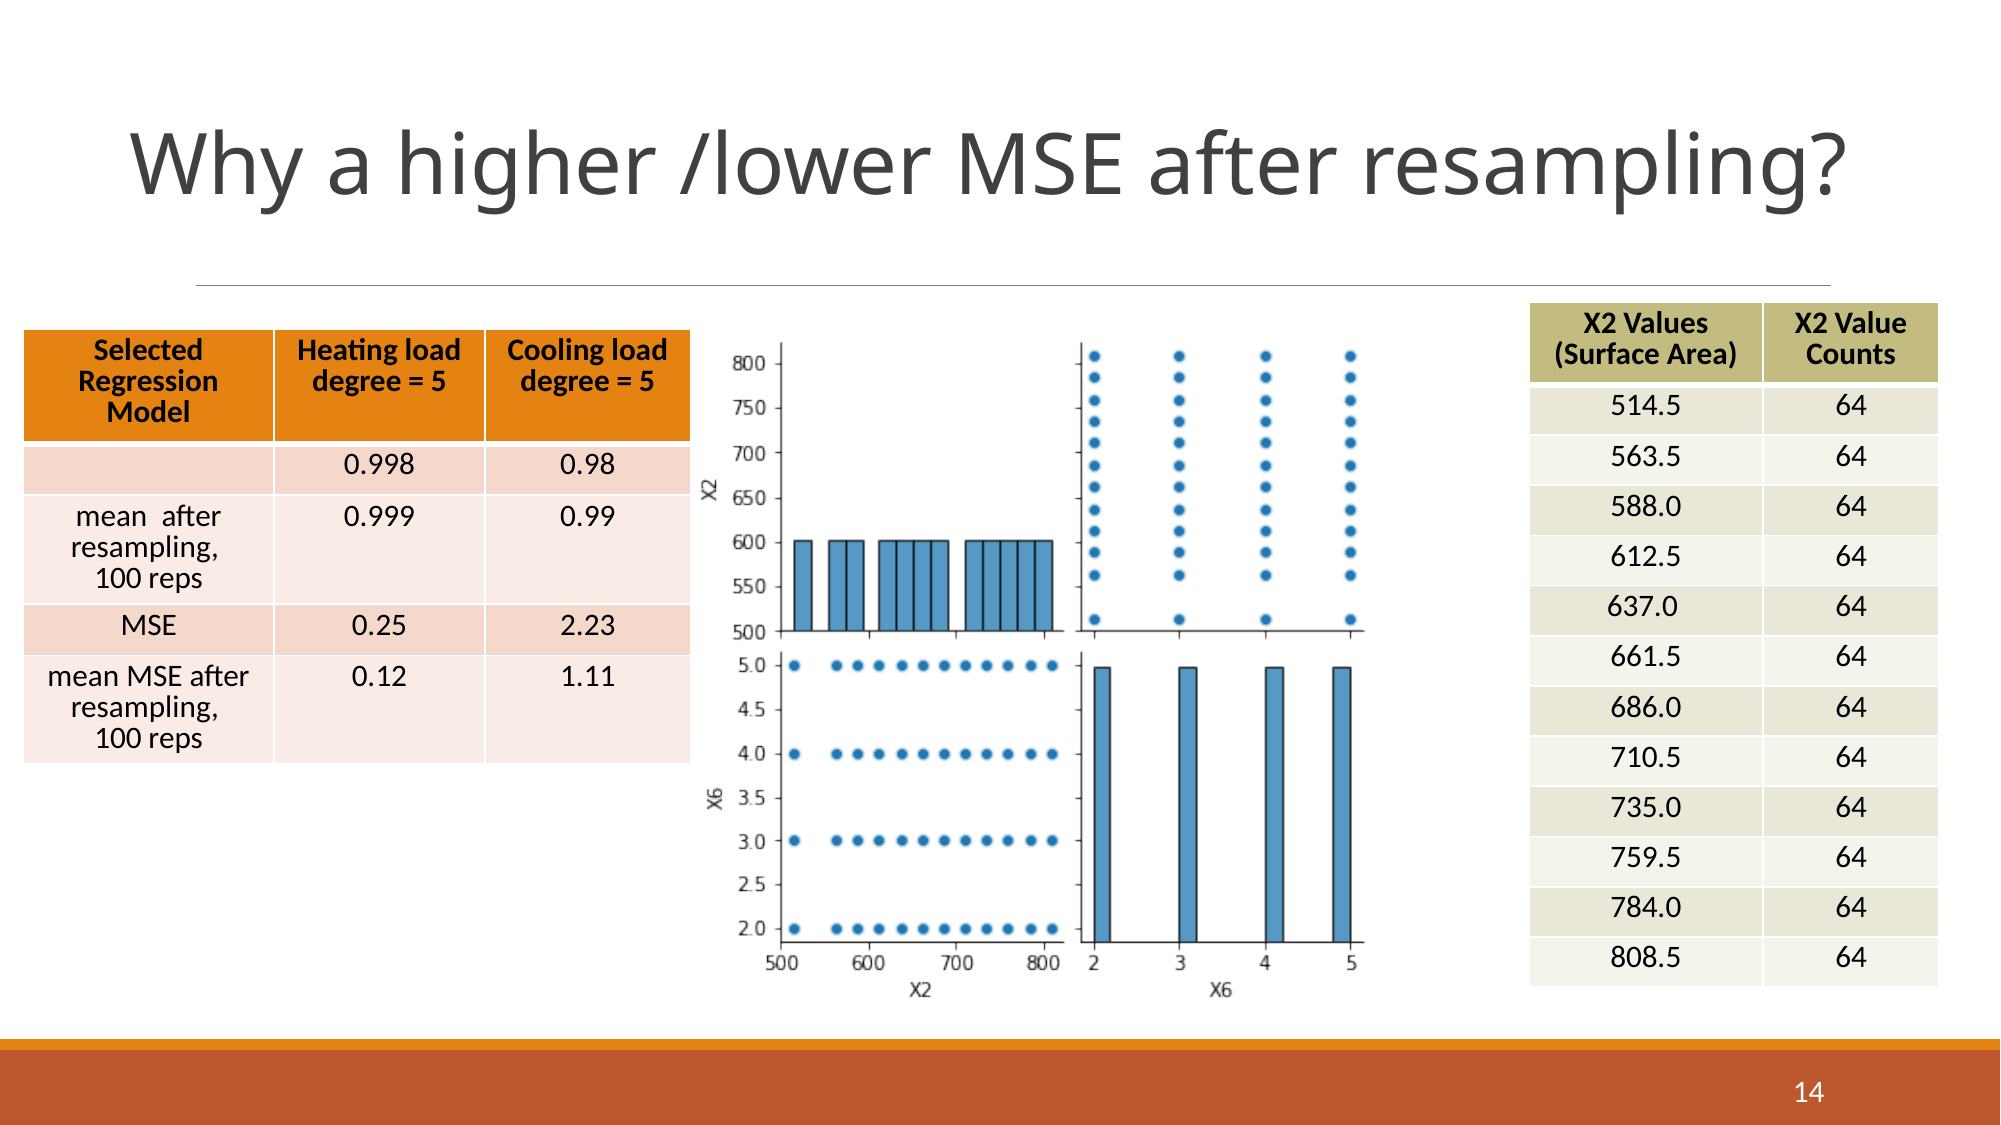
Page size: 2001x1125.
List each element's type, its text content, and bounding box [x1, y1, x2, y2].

table_cell 588.0 [1530, 486, 1762, 535]
table_cell 64 [1764, 388, 1938, 434]
table_cell 64 [1764, 687, 1938, 735]
table_cell 563.5 [1530, 436, 1762, 484]
slide_number 14 [1624, 1059, 1840, 1120]
table_cell 64 [1764, 486, 1938, 535]
table_cell 686.0 [1530, 687, 1762, 735]
table_cell 64 [1764, 938, 1938, 986]
table_cell 64 [1764, 536, 1938, 585]
picture [690, 328, 1377, 1016]
table_cell 612.5 [1530, 536, 1762, 585]
table_header X2 Values (Surface Area) [1530, 303, 1762, 382]
table_header X2 Value Counts [1764, 303, 1938, 382]
table_cell 64 [1764, 637, 1938, 685]
table_cell 808.5 [1530, 938, 1762, 986]
table_cell 64 [1764, 737, 1938, 785]
table_cell 64 [1764, 436, 1938, 484]
table_cell 64 [1764, 787, 1938, 836]
table_cell 64 [1764, 586, 1938, 635]
table_cell 735.0 [1530, 787, 1762, 836]
table_cell 637.0 [1530, 586, 1762, 635]
table_cell 784.0 [1530, 888, 1762, 936]
table_cell 710.5 [1530, 737, 1762, 785]
table_cell 759.5 [1530, 837, 1762, 886]
table_cell 514.5 [1530, 388, 1762, 434]
table_cell 64 [1764, 837, 1938, 886]
table_cell 64 [1764, 888, 1938, 936]
table_cell 661.5 [1530, 637, 1762, 685]
